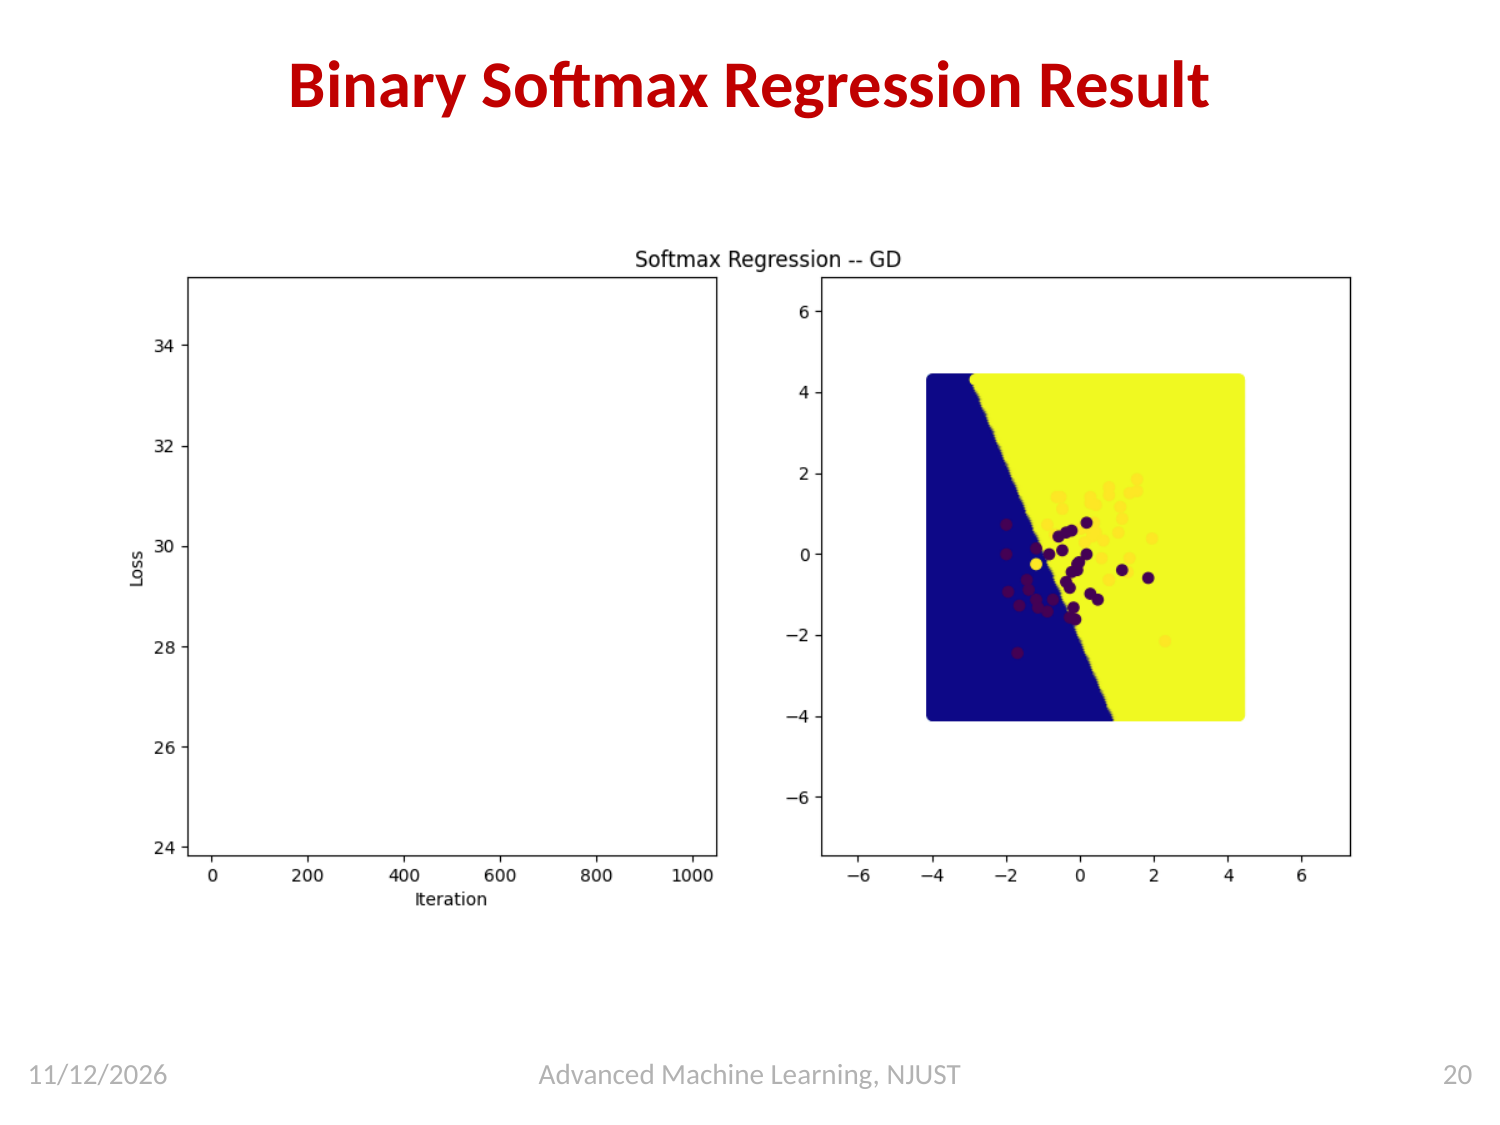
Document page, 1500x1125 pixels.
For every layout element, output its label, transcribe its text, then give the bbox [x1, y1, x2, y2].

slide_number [12, 1042, 338, 1103]
slide_number 20 [1162, 1042, 1488, 1103]
title Binary Softmax Regression Result [12, 12, 1488, 150]
picture [0, 187, 1500, 938]
footer Advanced Machine Learning, NJUST [356, 1042, 1143, 1103]
